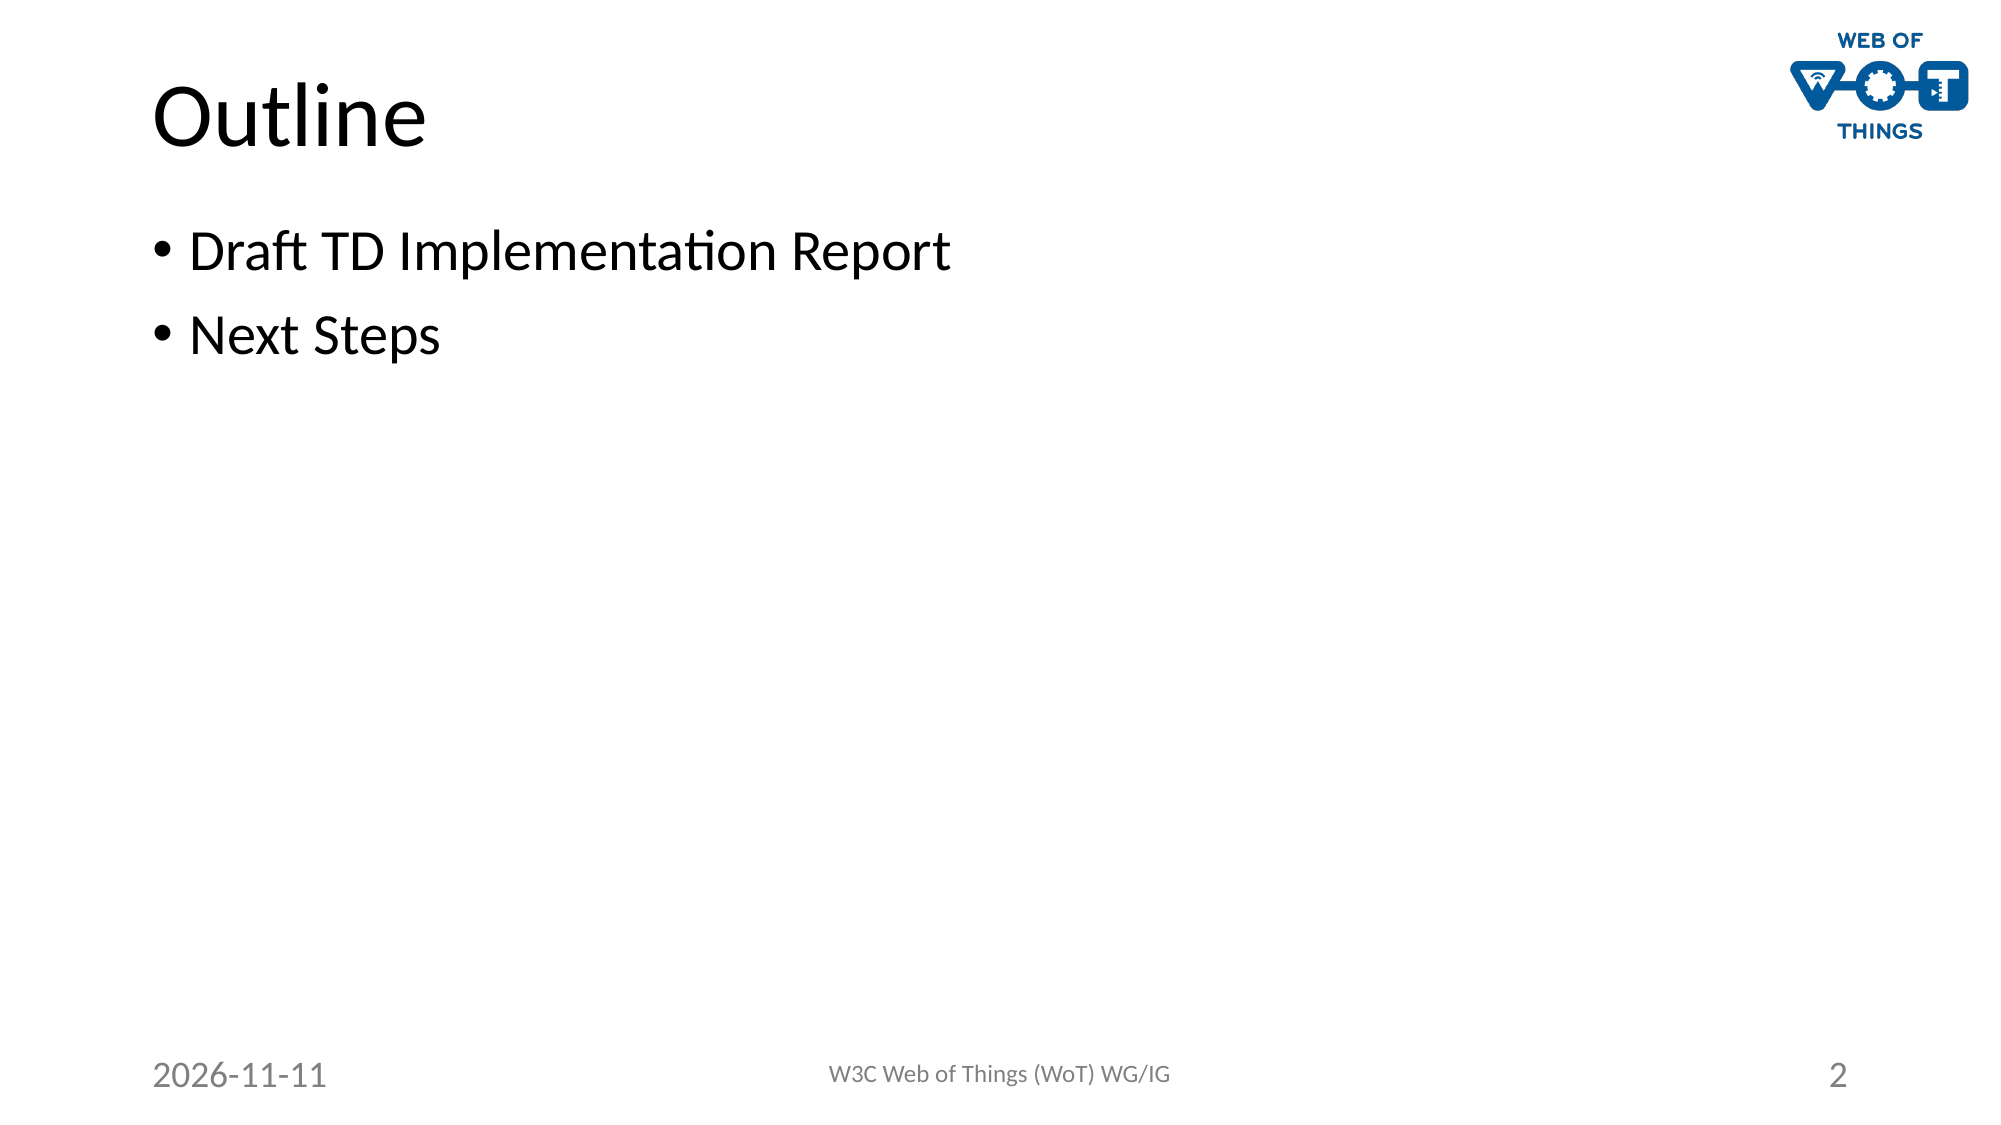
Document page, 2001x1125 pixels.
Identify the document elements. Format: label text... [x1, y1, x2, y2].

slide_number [137, 1042, 588, 1103]
list Draft TD Implementation Report Next Steps [137, 212, 1863, 1014]
footer W3C Web of Things (WoT) WG/IG [662, 1042, 1338, 1103]
picture [1773, 22, 1985, 149]
title Outline [137, 59, 1863, 212]
slide_number 2 [1412, 1042, 1863, 1103]
